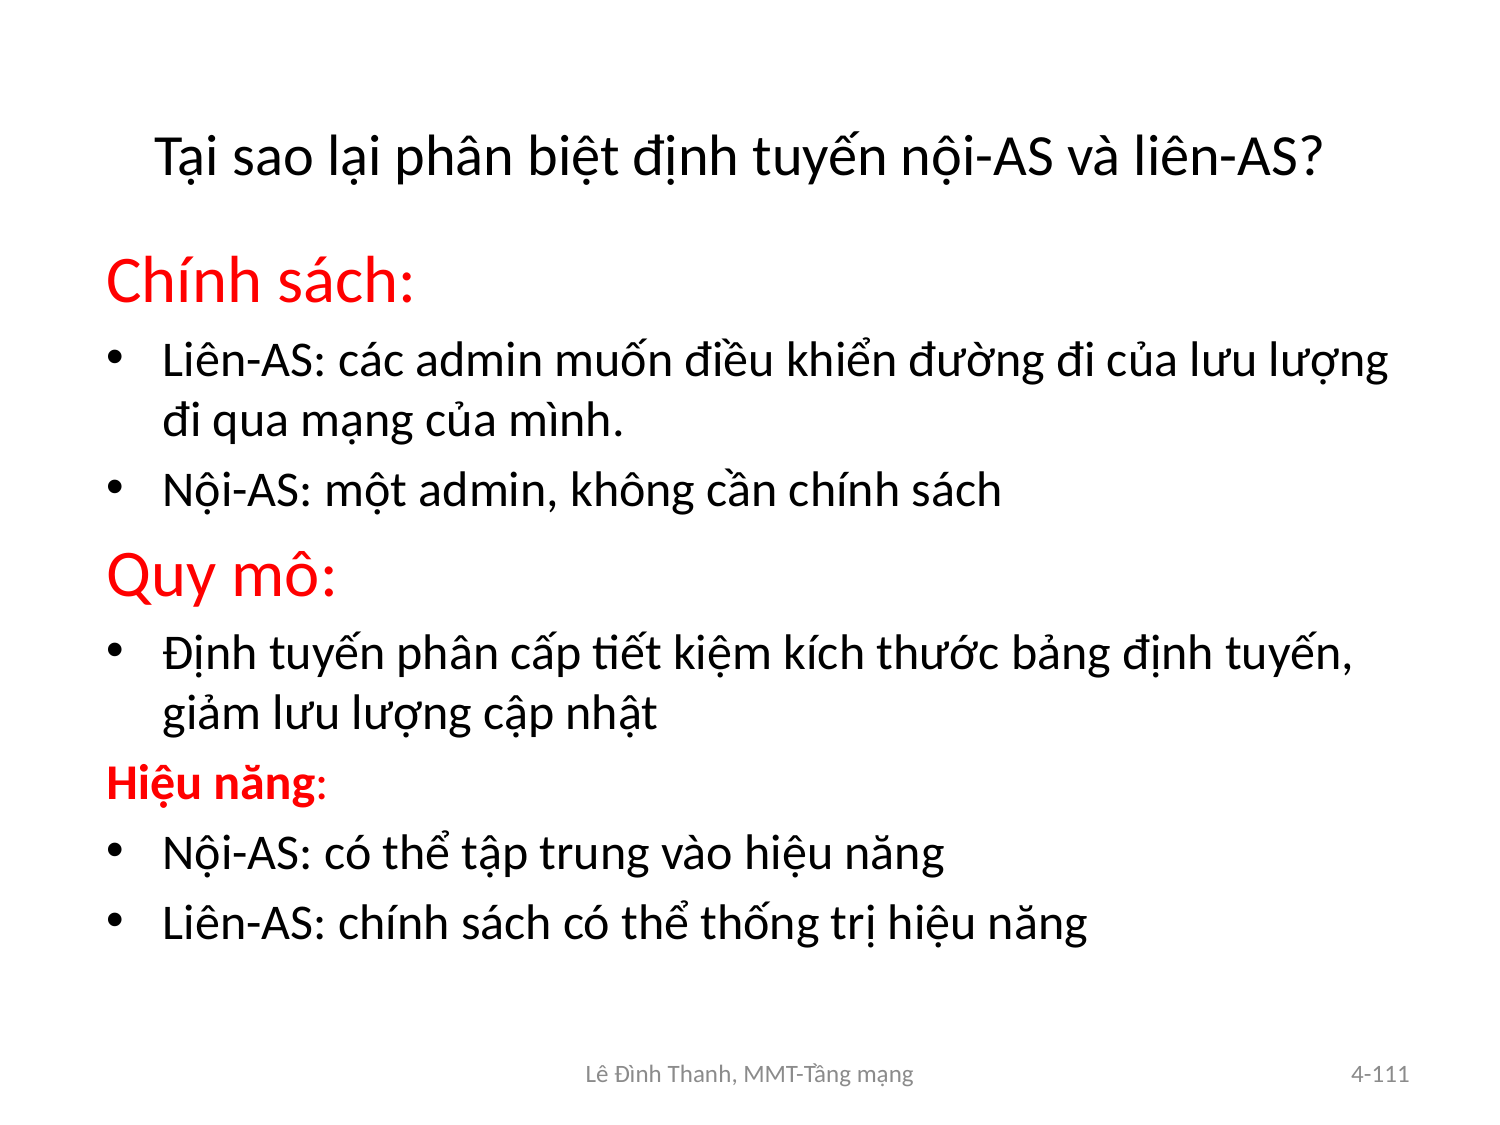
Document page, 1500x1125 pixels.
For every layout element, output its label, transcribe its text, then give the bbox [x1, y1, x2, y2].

footer Lê Đình Thanh, MMT-Tầng mạng [512, 1042, 988, 1103]
slide_number 4-111 [1074, 1042, 1425, 1103]
list Chính sách: Liên-AS: các admin muốn điều khiển đường đi của lưu lượng đi qua mạng của mình. Nội-AS: một admin, không cần chính sách Quy mô: Định tuyến phân cấp tiết kiệm kích thước bảng định tuyến, giảm lưu lượng cập nhật Hiệu năng: Nội-AS: có thể tập trung vào hiệu năng Liên-AS: chính sách có thể thống trị hiệu năng [91, 228, 1442, 979]
title Tại sao lại phân biệt định tuyến nội-AS và liên-AS? [75, 45, 1425, 233]
